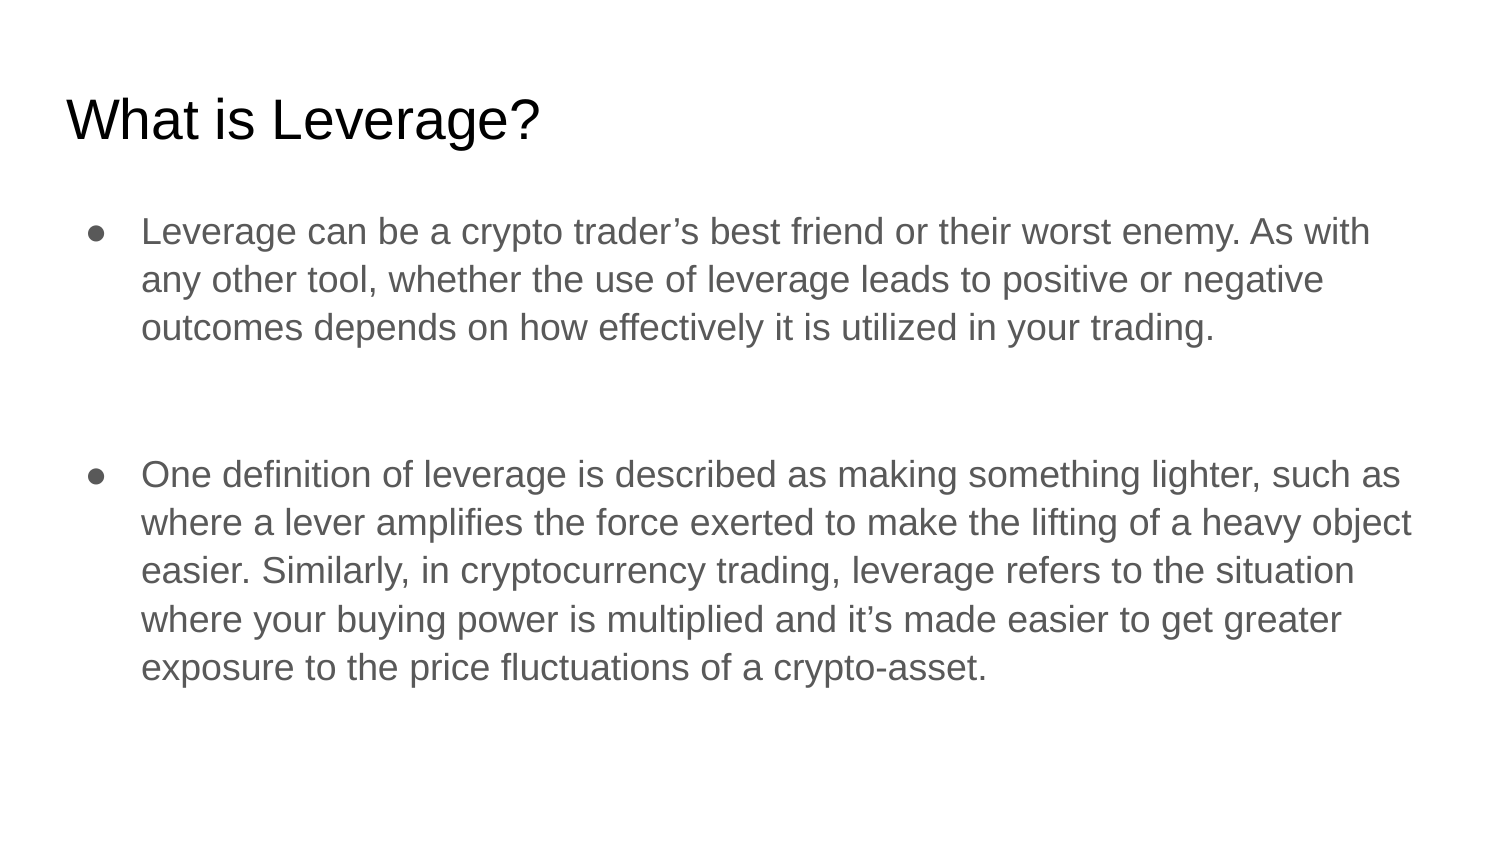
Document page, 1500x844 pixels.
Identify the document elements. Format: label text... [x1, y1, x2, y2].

list Leverage can be a crypto trader’s best friend or their worst enemy. As with any other tool, whether the use of leverage leads to positive or negative outcomes depends on how effectively it is utilized in your trading. One definition of leverage is described as making something lighter, such as where a lever amplifies the force exerted to make the lifting of a heavy object easier. Similarly, in cryptocurrency trading, leverage refers to the situation where your buying power is multiplied and it’s made easier to get greater exposure to the price fluctuations of a crypto-asset. [51, 189, 1449, 750]
title What is Leverage? [51, 72, 1449, 167]
